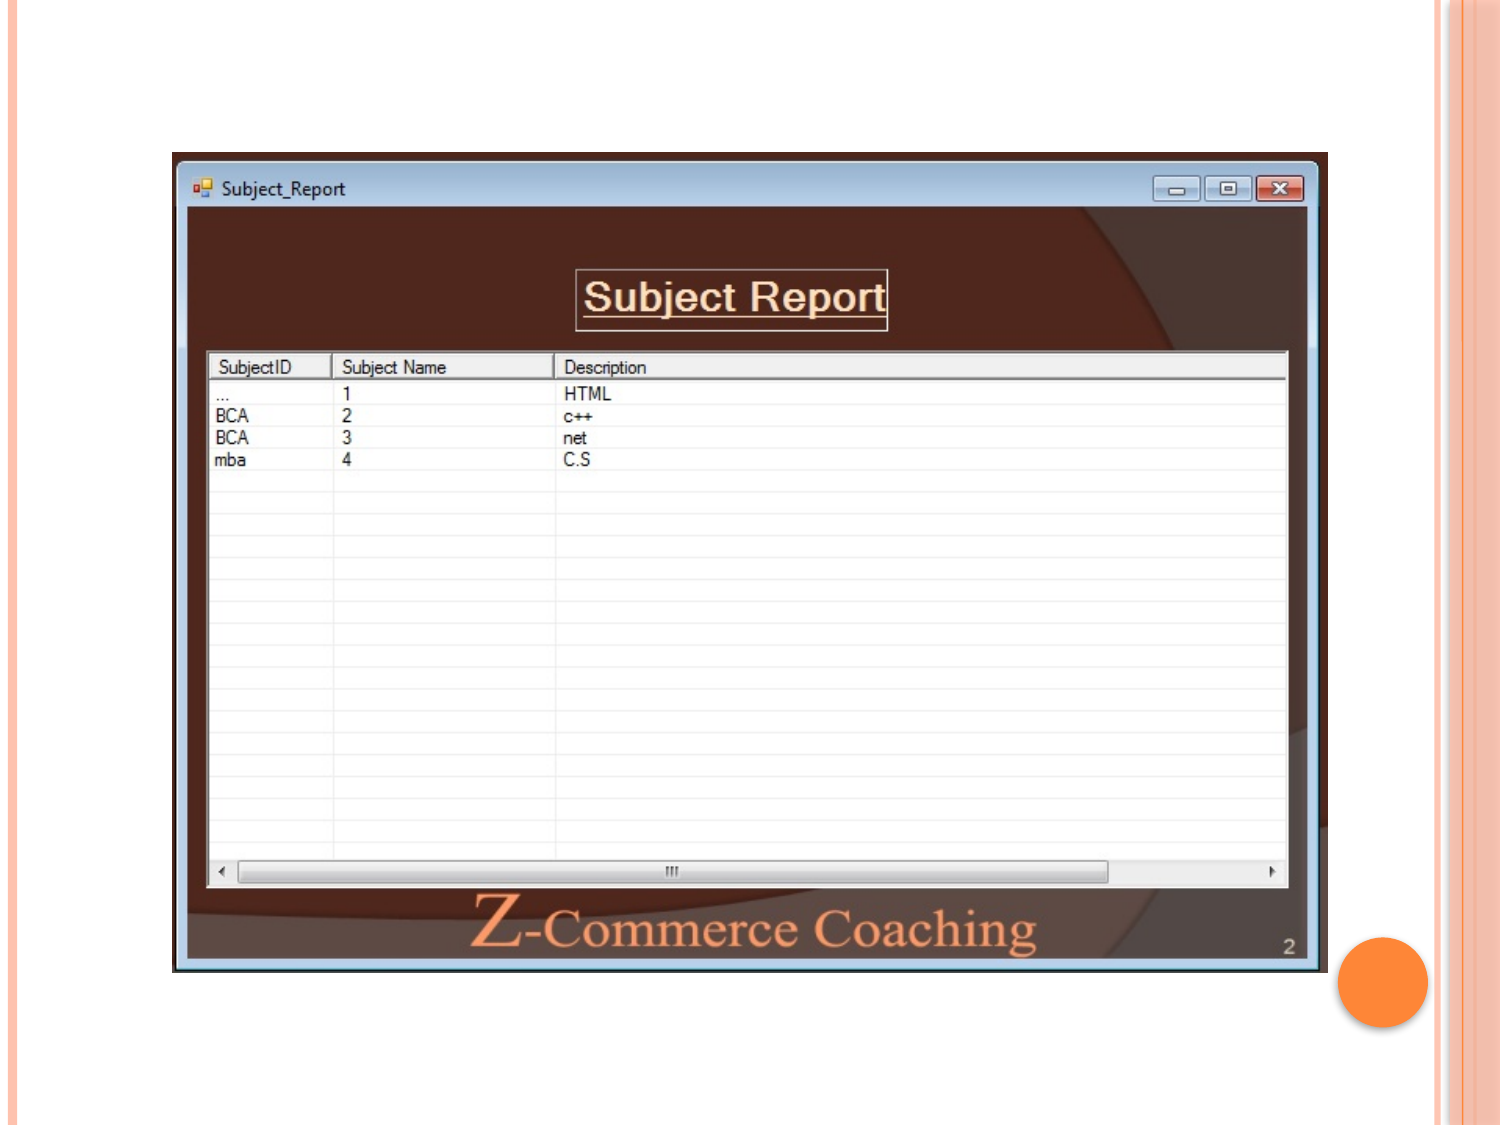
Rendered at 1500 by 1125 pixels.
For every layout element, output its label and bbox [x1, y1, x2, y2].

picture [172, 151, 1328, 974]
